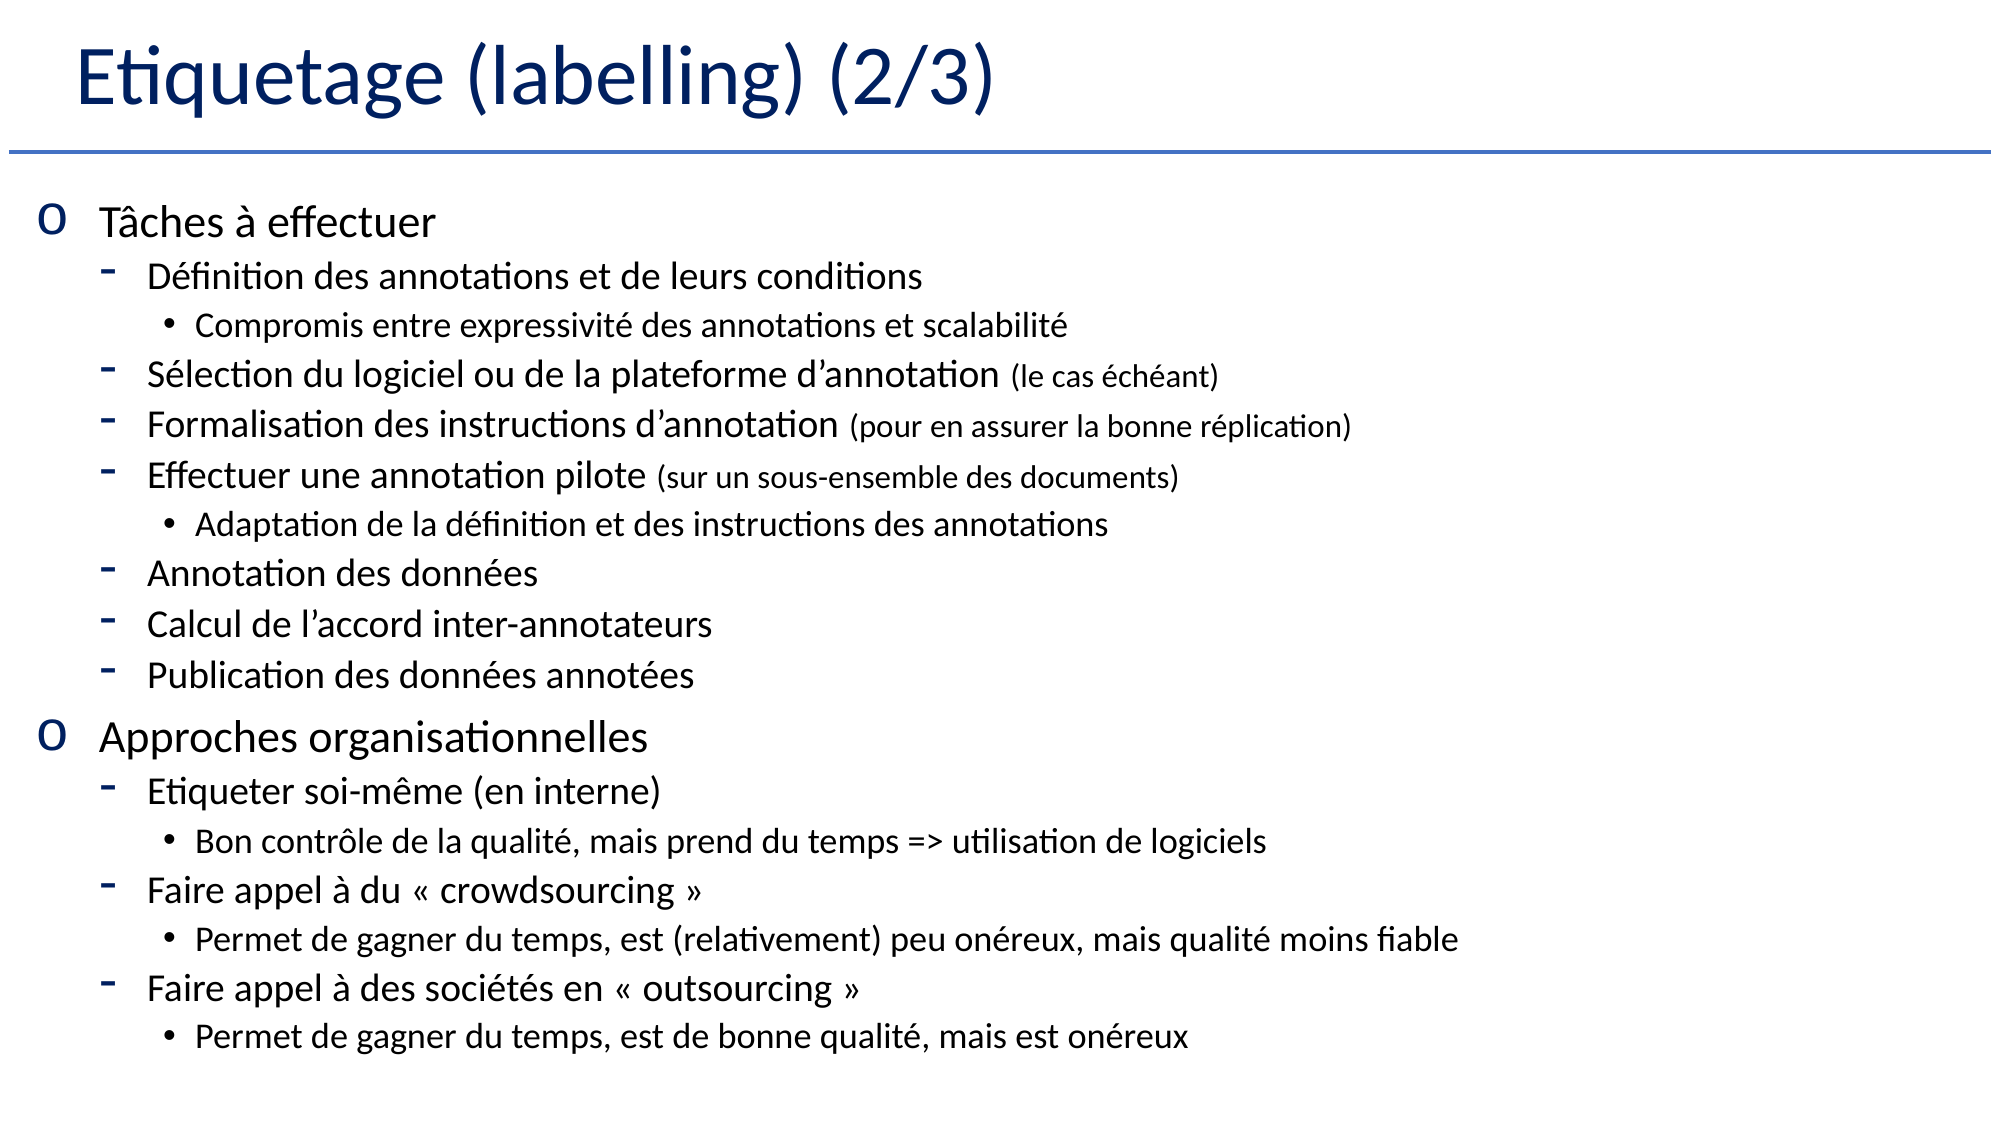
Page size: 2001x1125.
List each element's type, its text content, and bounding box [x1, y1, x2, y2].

list Tâches à effectuer Définition des annotations et de leurs conditions Compromis entre expressivité des annotations et scalabilité Sélection du logiciel ou de la plateforme d’annotation (le cas échéant) Formalisation des instructions d’annotation (pour en assurer la bonne réplication) Effectuer une annotation pilote (sur un sous-ensemble des documents) Adaptation de la définition et des instructions des annotations Annotation des données Calcul de l’accord inter-annotateurs Publication des données annotées Approches organisationnelles Etiqueter soi-même (en interne) Bon contrôle de la qualité, mais prend du temps => utilisation de logiciels Faire appel à du « crowdsourcing » Permet de gagner du temps, est (relativement) peu onéreux, mais qualité moins fiable Faire appel à des sociétés en « outsourcing » Permet de gagner du temps, est de bonne qualité, mais est onéreux [20, 189, 1940, 1071]
text_box Etiquetage (labelling) (2/3) [60, 22, 1940, 131]
